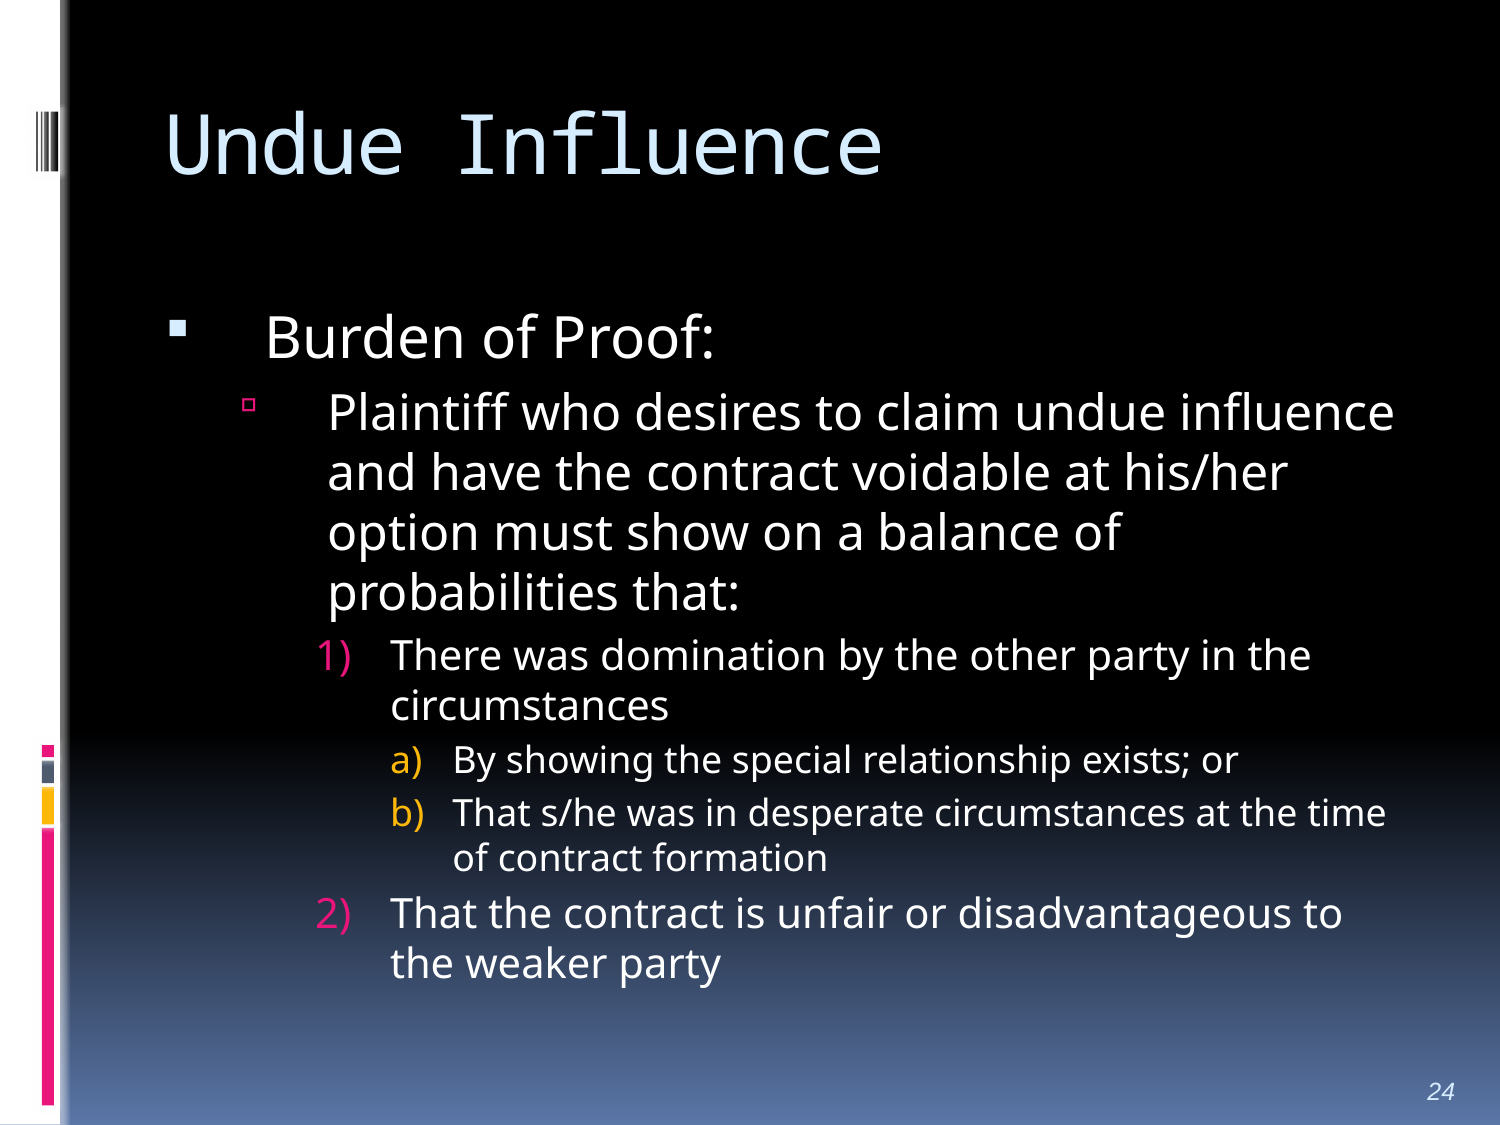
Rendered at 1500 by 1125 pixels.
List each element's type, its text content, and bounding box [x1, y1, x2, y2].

slide_number 24 [1412, 1052, 1488, 1113]
list Burden of Proof: Plaintiff who desires to claim undue influence and have the contract voidable at his/her option must show on a balance of probabilities that: There was domination by the other party in the circumstances By showing the special relationship exists; or That s/he was in desperate circumstances at the time of contract formation That the contract is unfair or disadvantageous to the weaker party [149, 292, 1426, 1043]
title Undue Influence [150, 84, 1425, 235]
